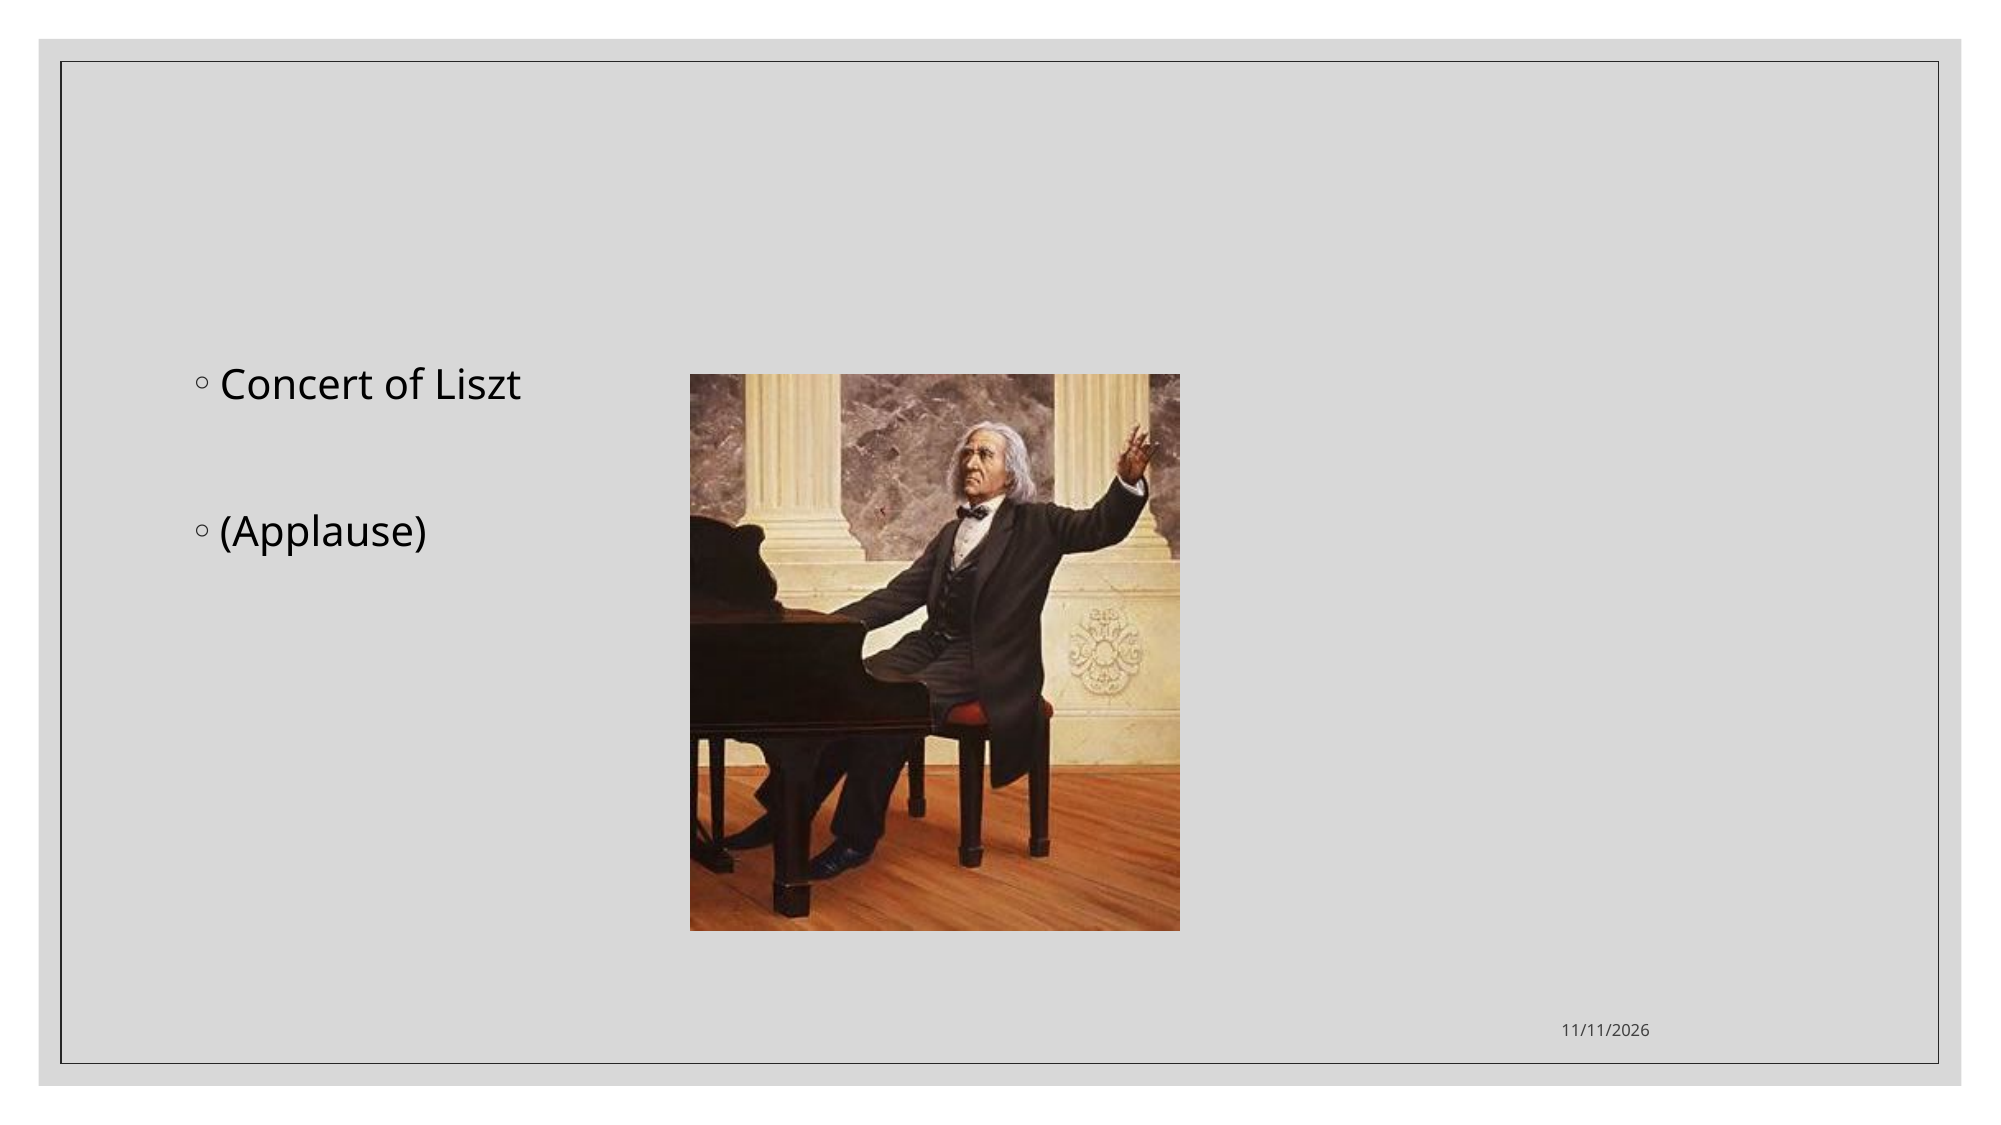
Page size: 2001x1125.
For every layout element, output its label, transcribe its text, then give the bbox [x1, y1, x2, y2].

picture [690, 374, 1180, 931]
list Concert of Liszt (Applause) [174, 345, 1825, 977]
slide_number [1190, 990, 1665, 1050]
